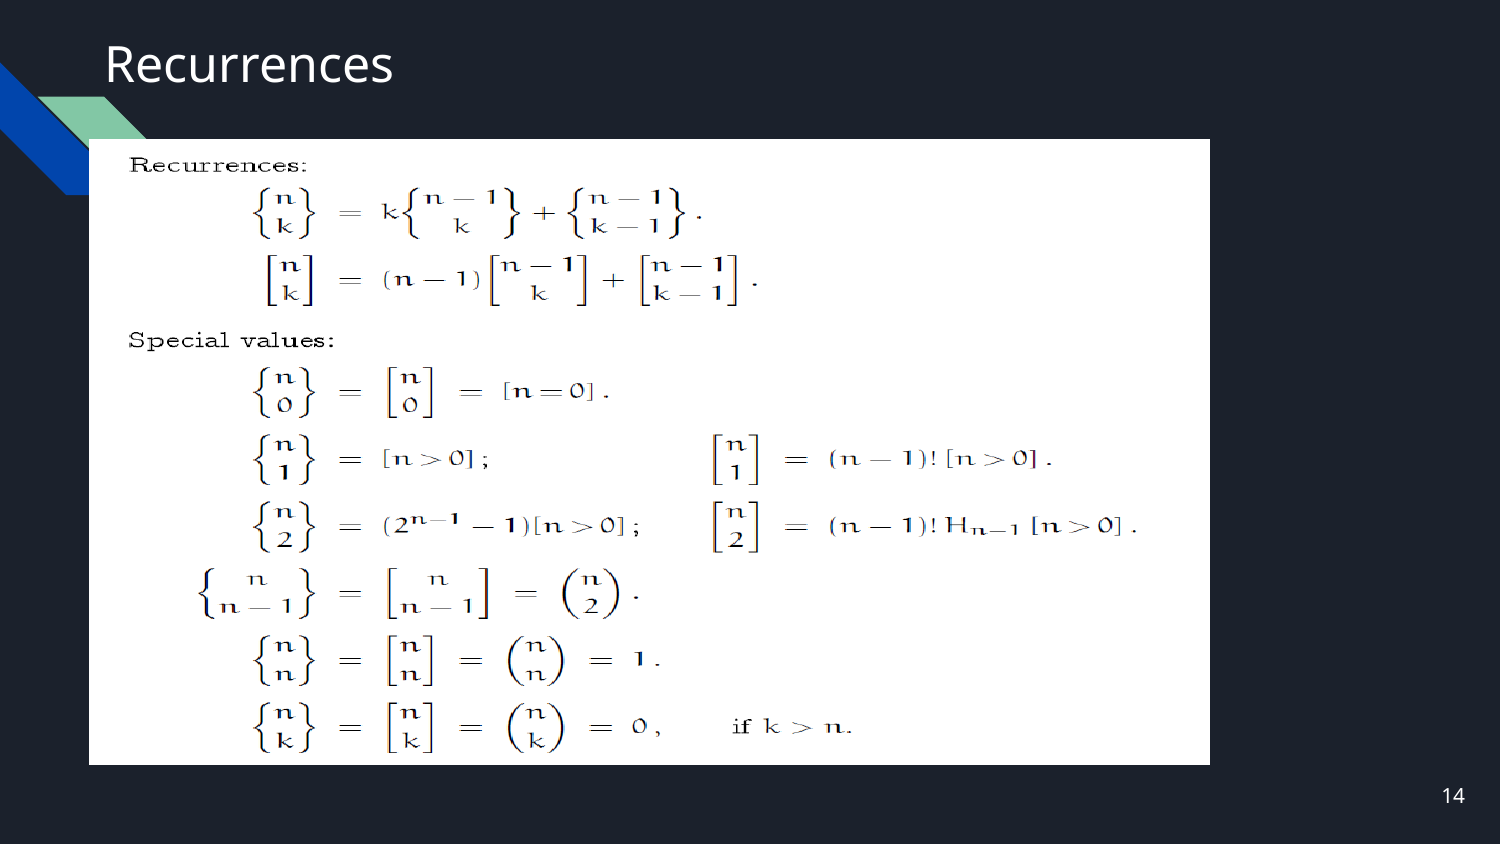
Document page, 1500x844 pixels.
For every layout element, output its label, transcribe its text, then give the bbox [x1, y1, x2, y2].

title Recurrences [89, 17, 1244, 168]
picture [89, 138, 1210, 766]
slide_number 14 [1389, 764, 1480, 830]
